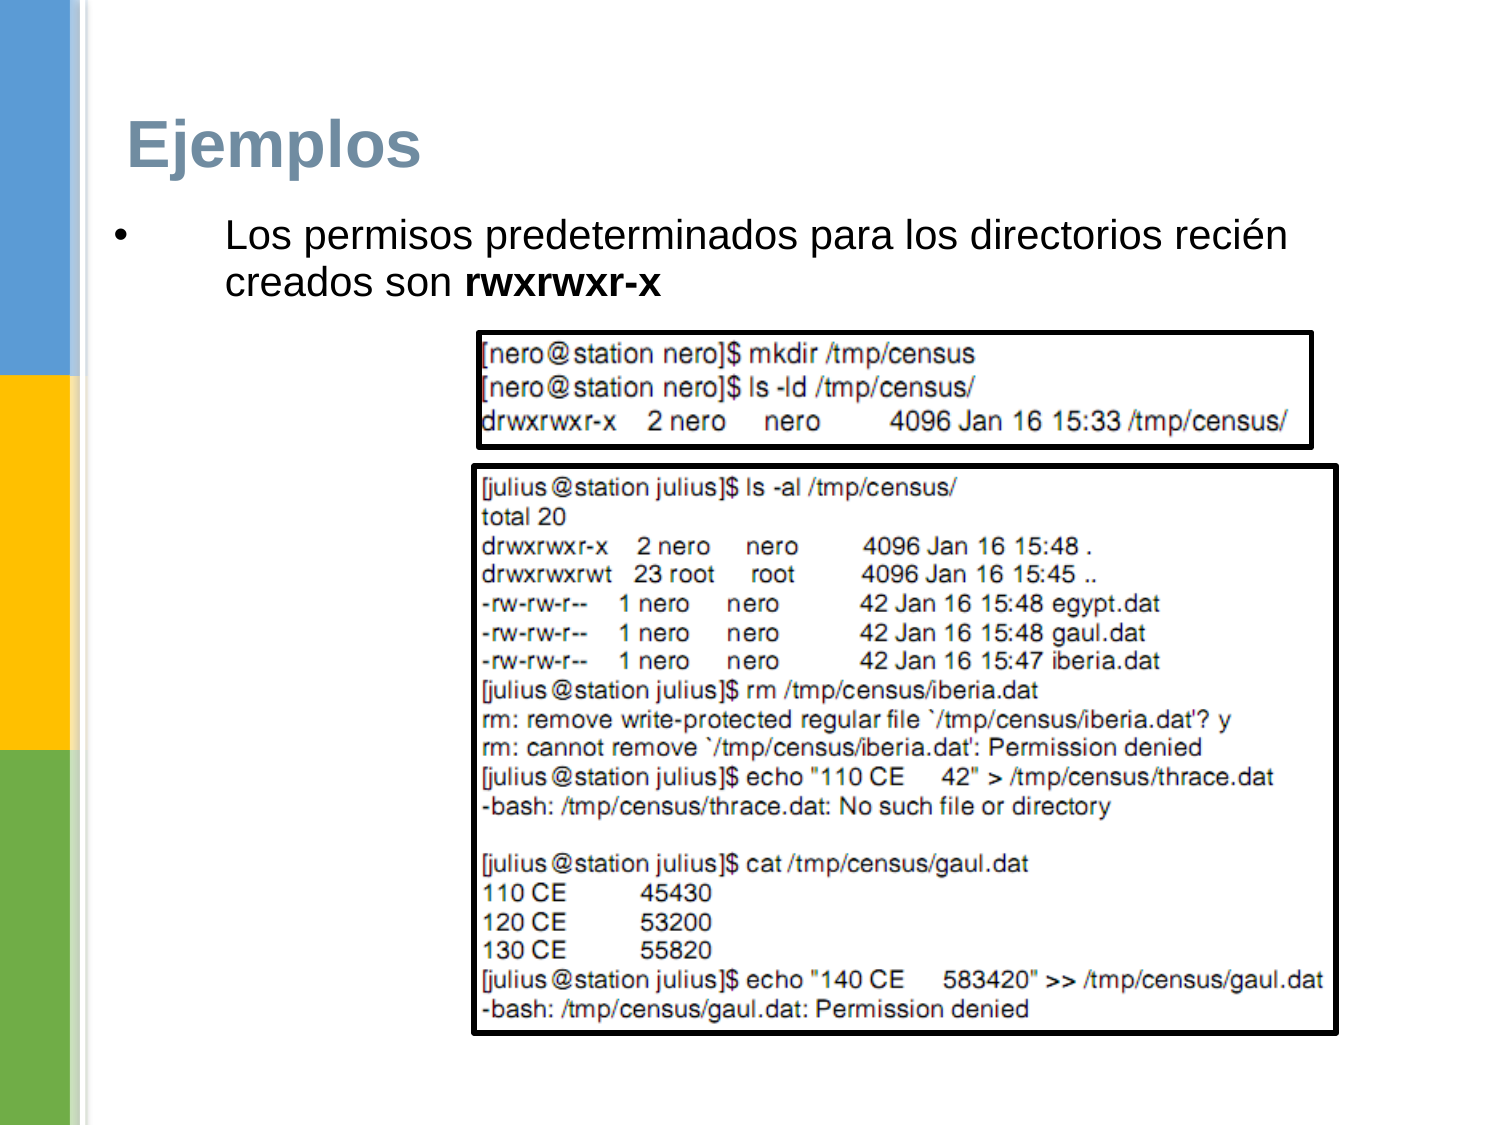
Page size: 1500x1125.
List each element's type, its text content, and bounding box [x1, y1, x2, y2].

text_box Los permisos predeterminados para los directorios recién creados son rwxrwxr-x [100, 204, 1432, 800]
text_box Ejemplos [112, 67, 1446, 225]
picture [481, 334, 1310, 445]
picture [476, 468, 1334, 1031]
